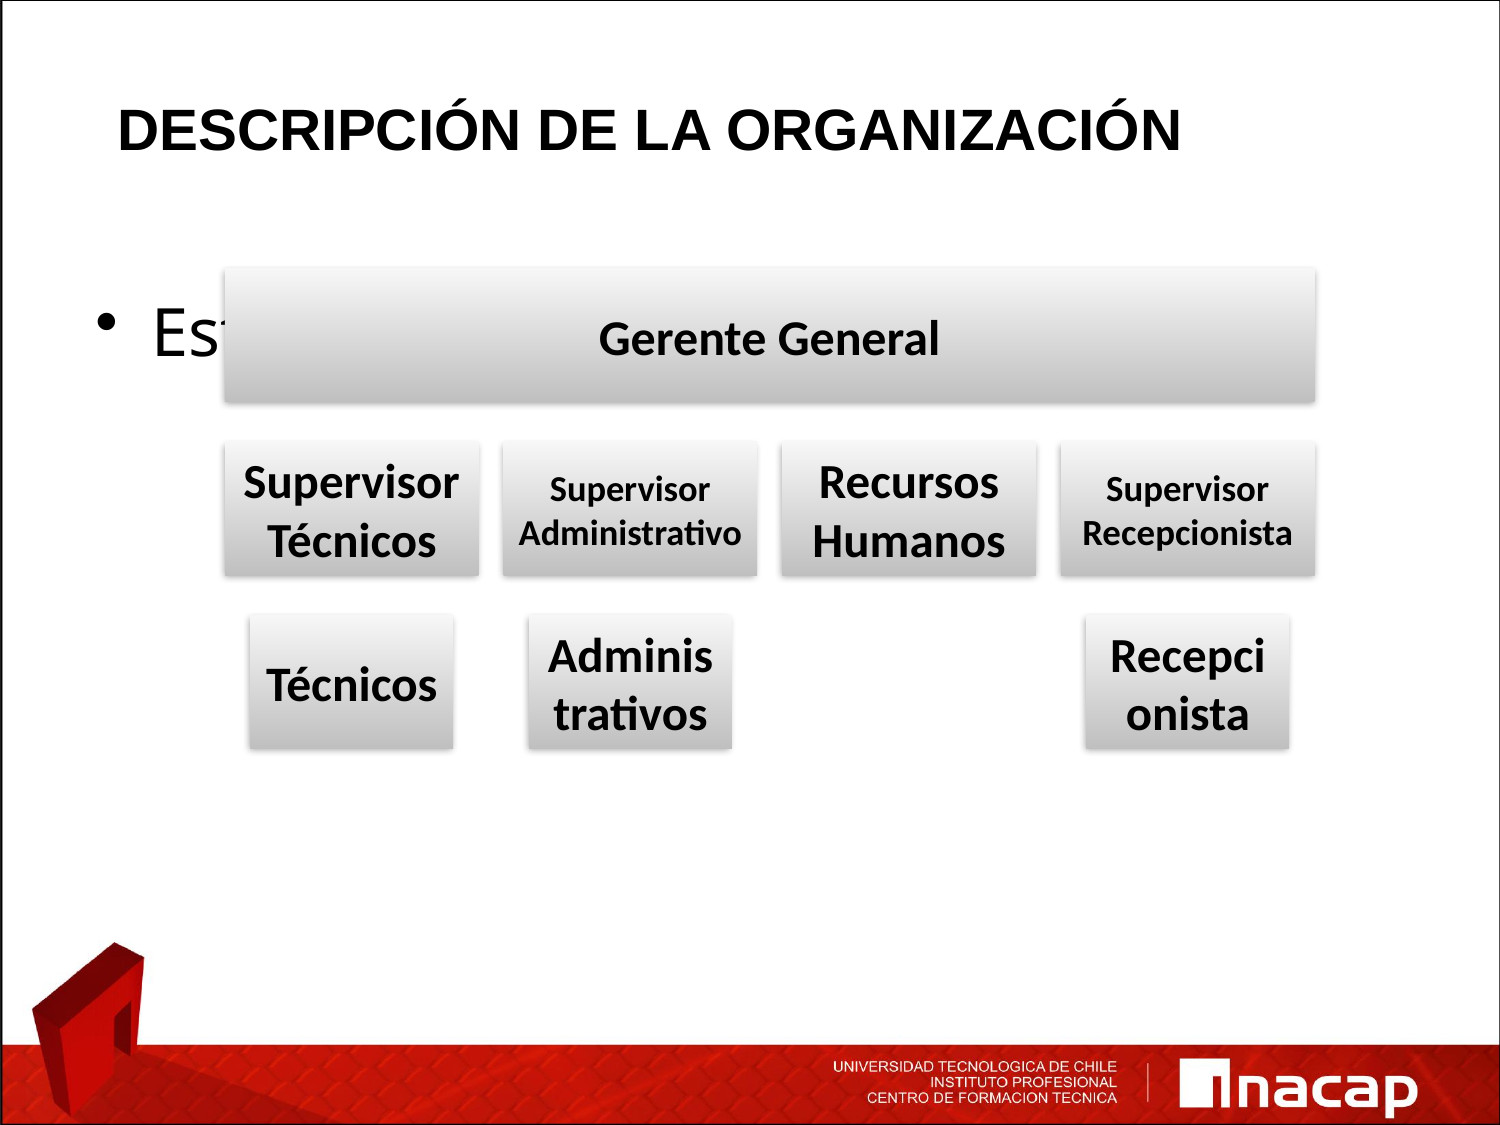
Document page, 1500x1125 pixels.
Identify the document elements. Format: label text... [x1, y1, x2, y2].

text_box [88, 268, 1451, 1096]
text_box Descripción de la organización [102, 85, 1402, 170]
picture [0, 0, 1500, 1125]
